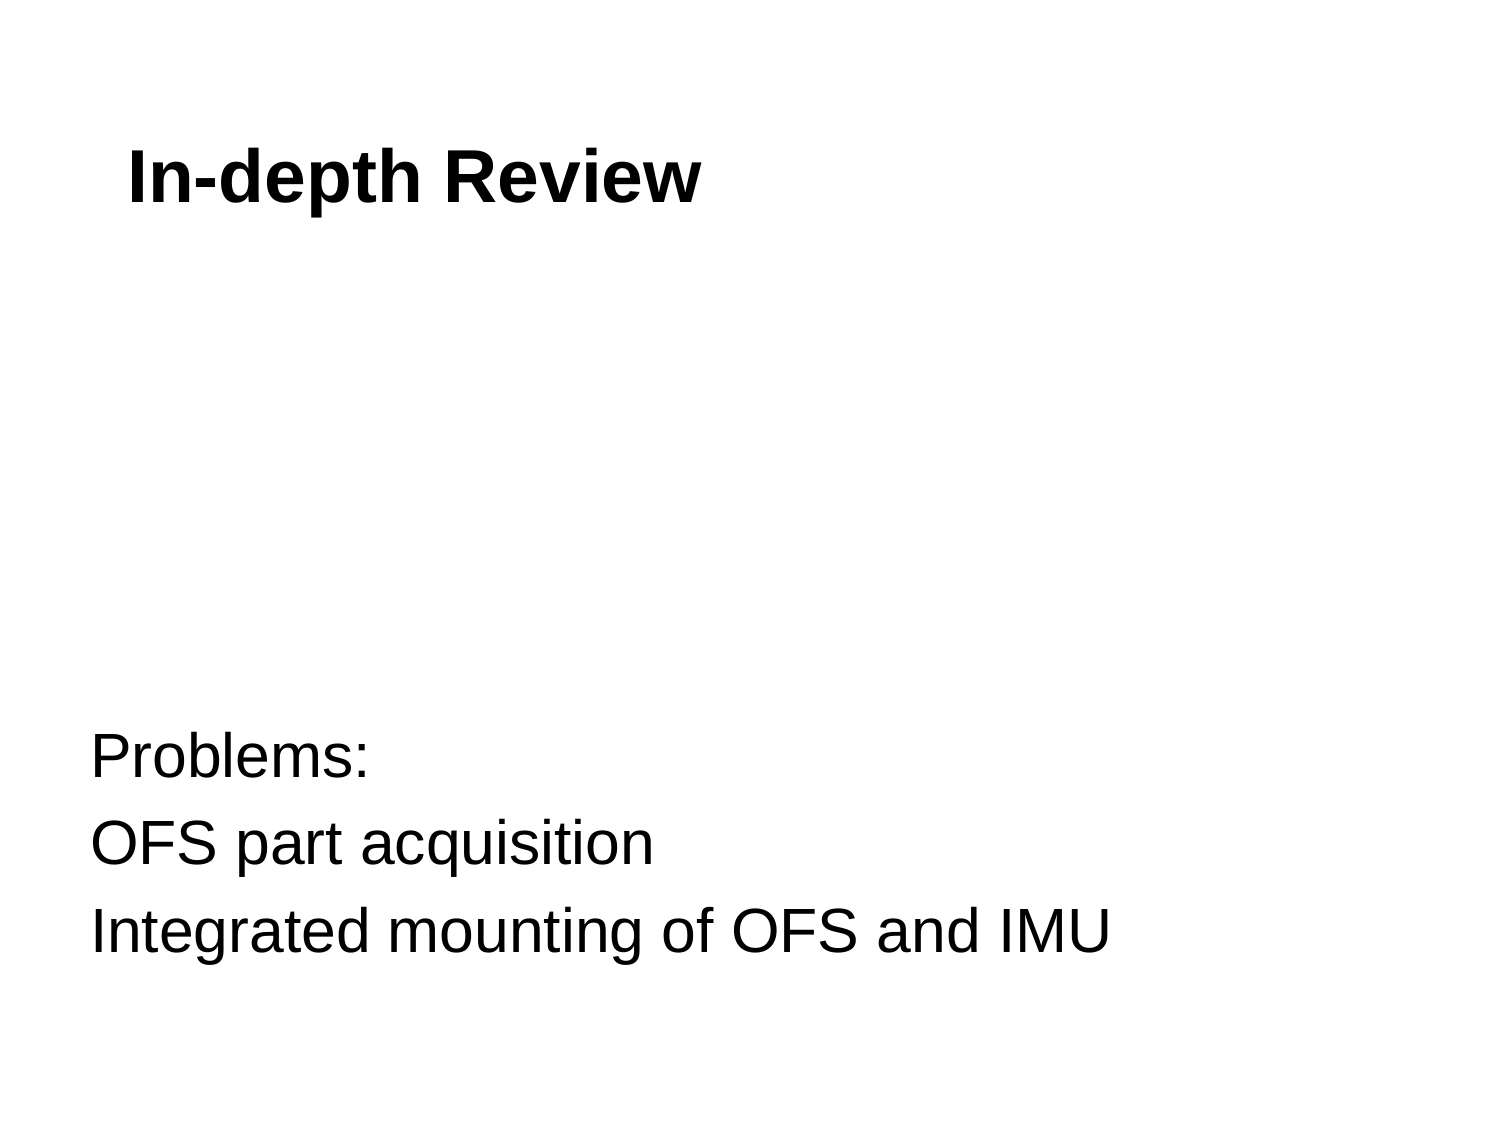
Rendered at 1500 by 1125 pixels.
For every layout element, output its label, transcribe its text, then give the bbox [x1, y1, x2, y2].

list Problems: OFS part acquisition Integrated mounting of OFS and IMU [75, 262, 1425, 1078]
title In-depth Review [75, 45, 1425, 233]
